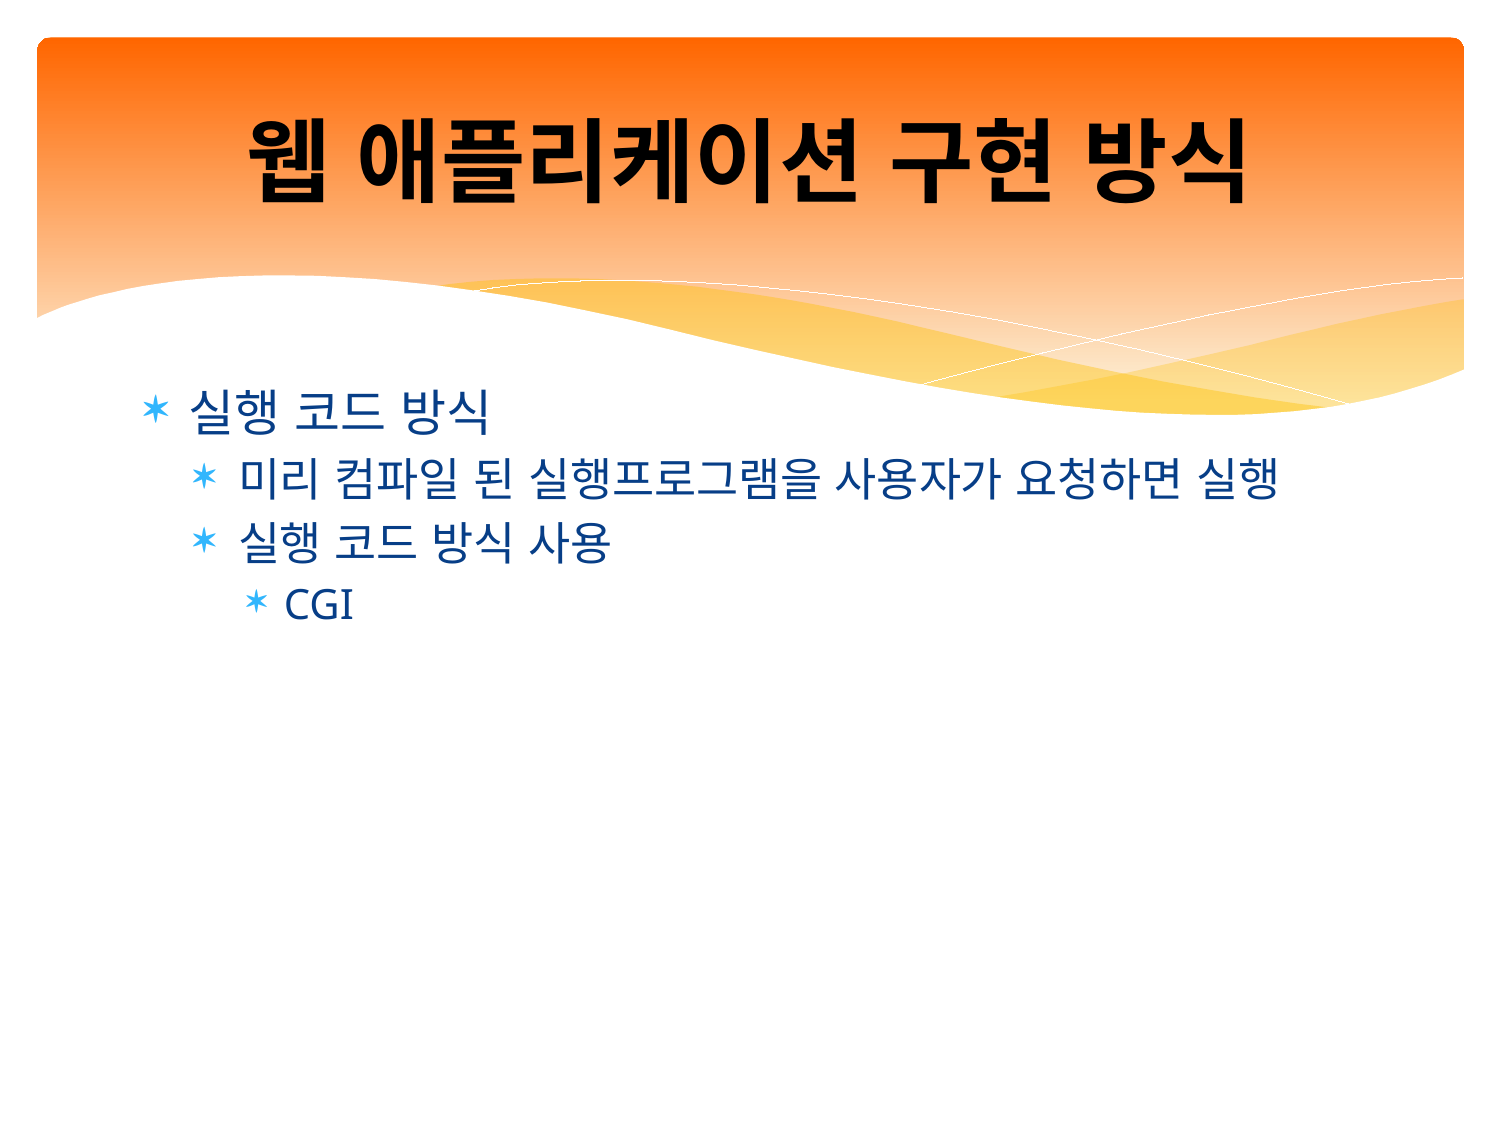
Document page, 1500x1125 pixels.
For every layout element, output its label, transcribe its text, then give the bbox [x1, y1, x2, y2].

title 웹 애플리케이션 구현 방식 [75, 55, 1425, 261]
list 실행 코드 방식 미리 컴파일 된 실행프로그램을 사용자가 요청하면 실행 실행 코드 방식 사용 CGI [128, 373, 1369, 940]
